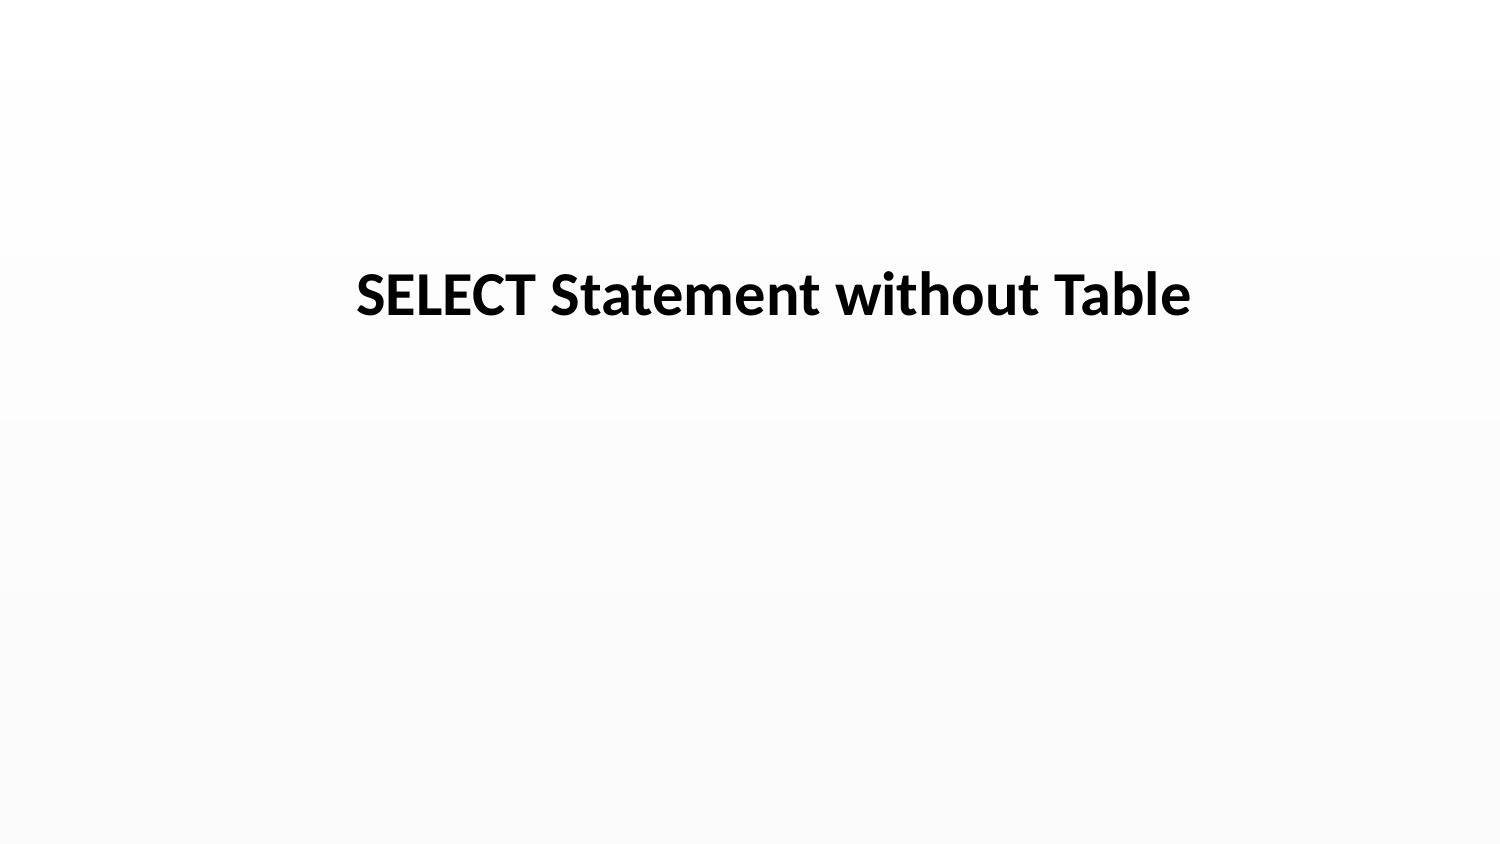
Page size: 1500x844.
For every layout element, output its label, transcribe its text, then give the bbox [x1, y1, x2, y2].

text_box SELECT Statement without Table [228, 237, 1322, 730]
